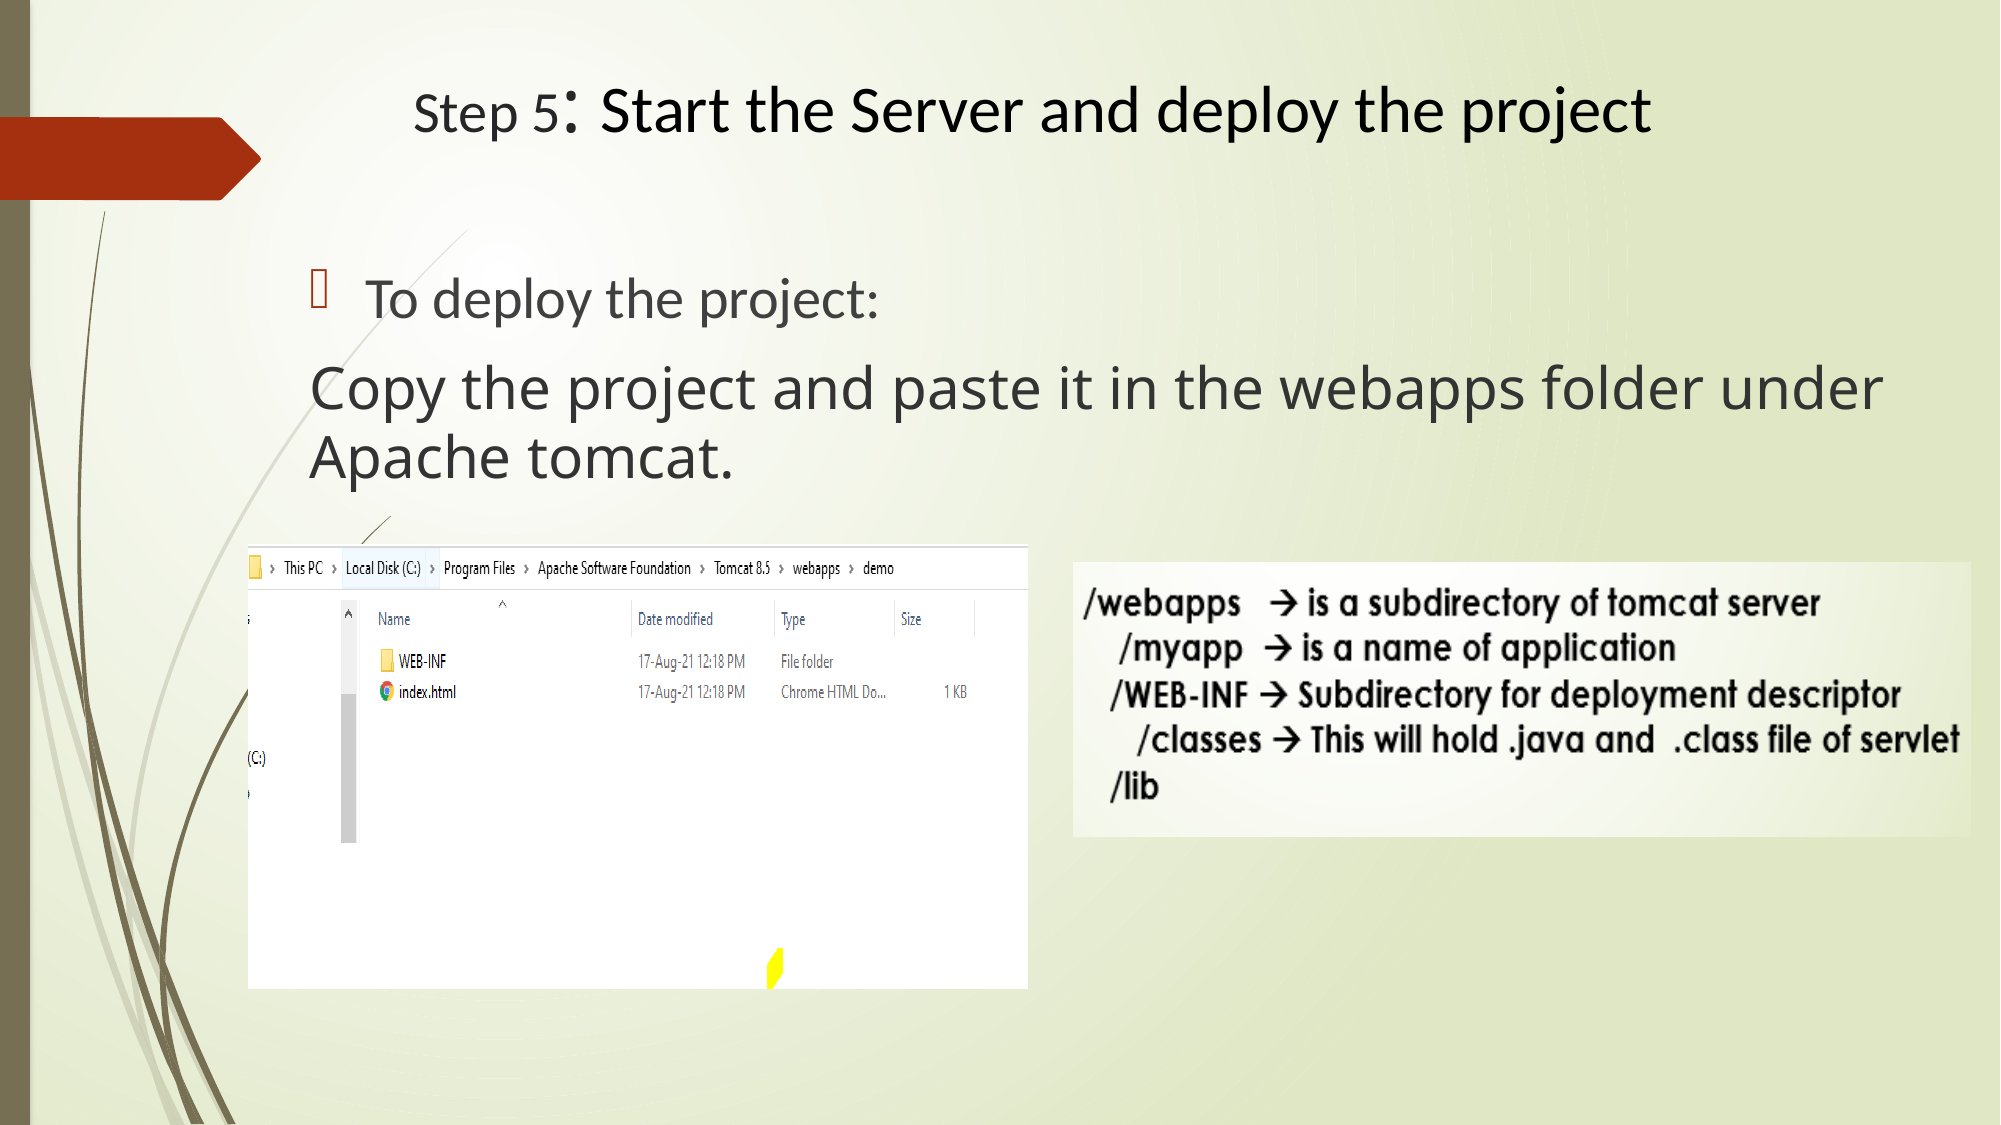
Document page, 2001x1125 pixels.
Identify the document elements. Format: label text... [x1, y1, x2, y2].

title Step 5: Start the Server and deploy the project [398, 50, 1861, 252]
list To deploy the project: Copy the project and paste it in the webapps folder under Apache tomcat. [294, 252, 1909, 873]
picture [248, 543, 1028, 990]
picture [1073, 562, 1971, 838]
